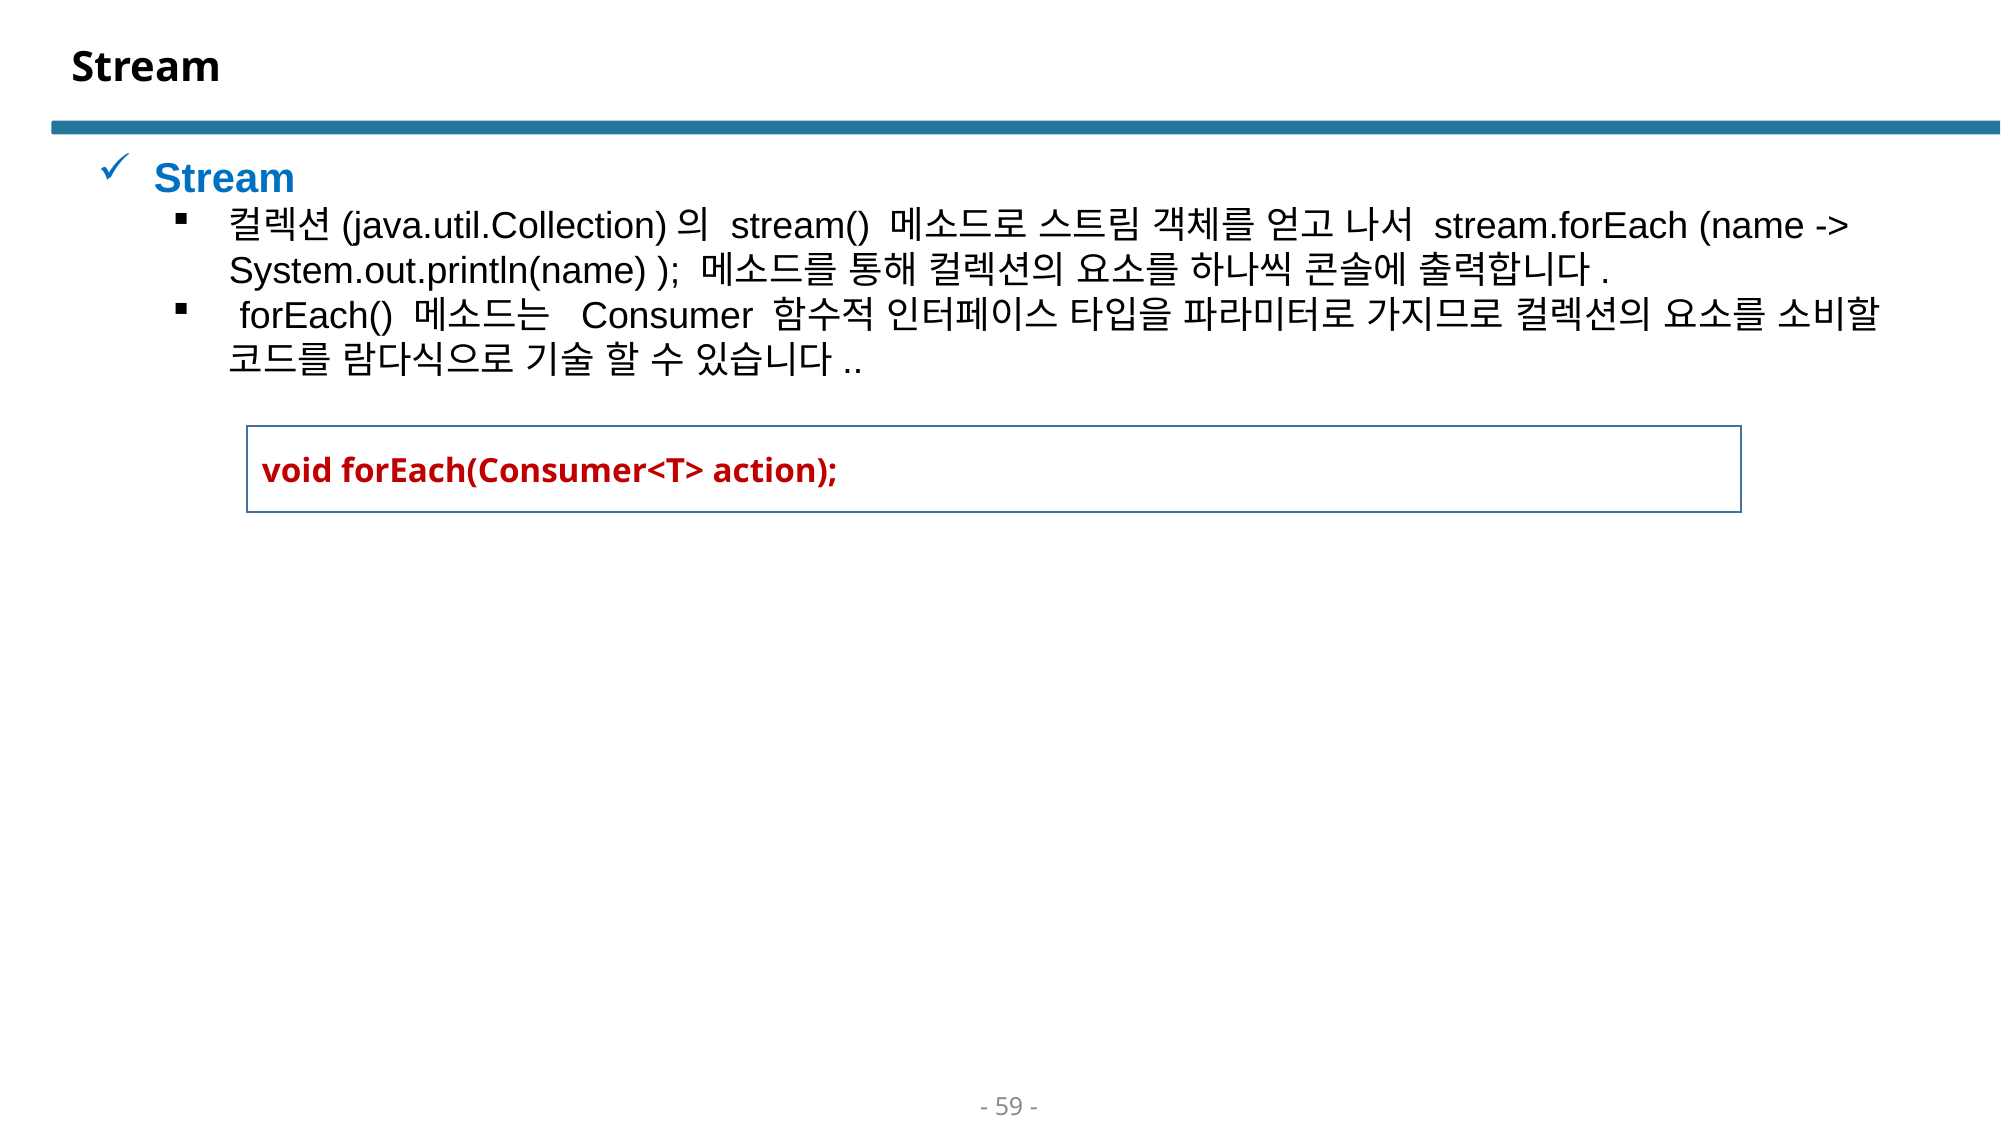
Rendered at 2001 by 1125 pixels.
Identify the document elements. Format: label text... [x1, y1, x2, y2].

title Stream [56, 37, 1857, 109]
slide_number - 59 - [778, 1090, 1246, 1125]
text_box Stream 컬렉션(java.util.Collection)의 stream() 메소드로 스트림 객체를 얻고 나서 stream.forEach (name -> System.out.println(name) ); 메소드를 통해 컬렉션의 요소를 하나씩 콘솔에 출력합니다. forEach() 메소드는 Consumer 함수적 인터페이스 타입을 파라미터로 가지므로 컬렉션의 요소를 소비할 코드를 람다식으로 기술 할 수 있습니다.. [82, 143, 1949, 389]
text_box void forEach(Consumer<T> action); [246, 425, 1742, 513]
